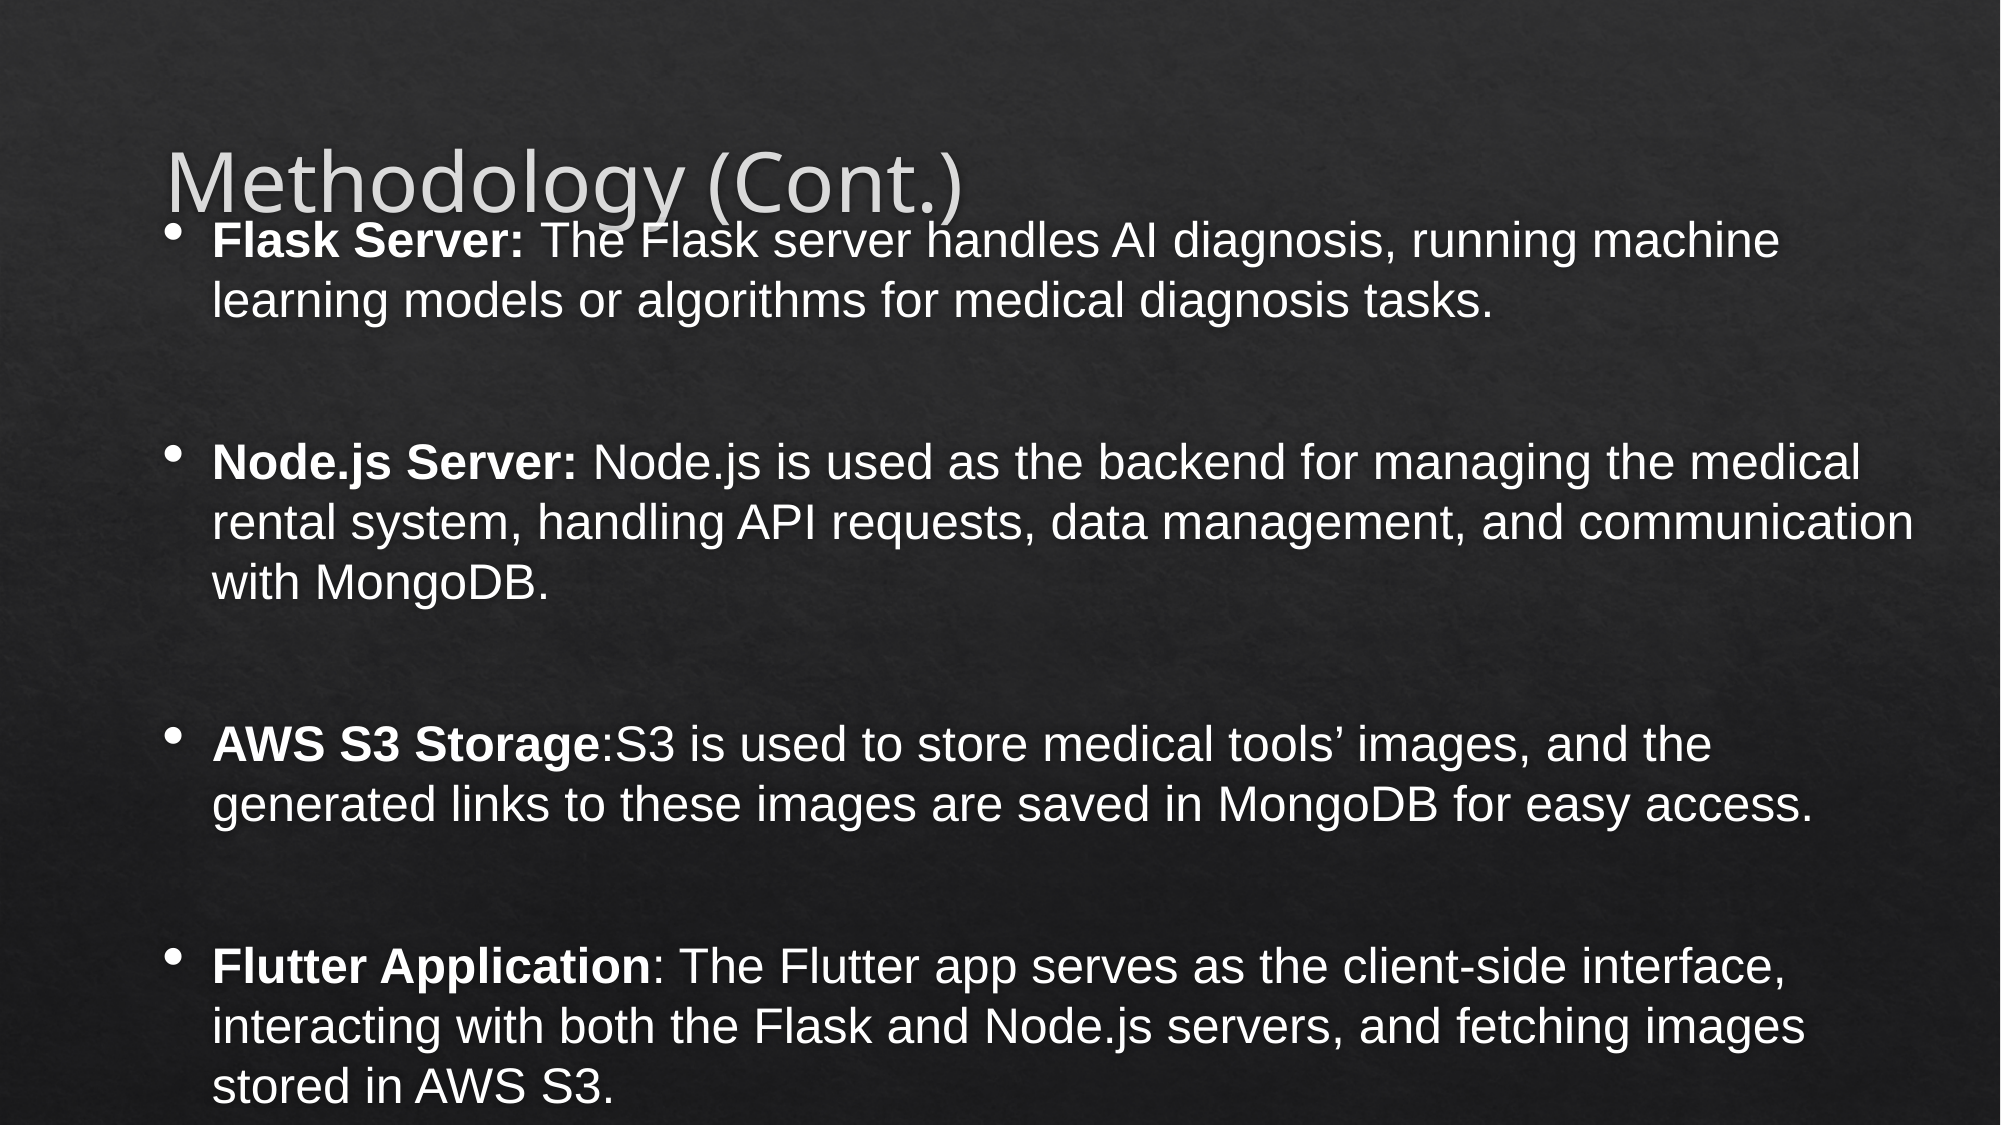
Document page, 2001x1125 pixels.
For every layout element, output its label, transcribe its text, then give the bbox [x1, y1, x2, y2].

picture [0, 0, 2001, 1125]
list Flask Server: The Flask server handles AI diagnosis, running machine learning models or algorithms for medical diagnosis tasks. Node.js Server: Node.js is used as the backend for managing the medical rental system, handling API requests, data management, and communication with MongoDB. AWS S3 Storage:S3 is used to store medical tools’ images, and the generated links to these images are saved in MongoDB for easy access. Flutter Application: The Flutter app serves as the client-side interface, interacting with both the Flask and Node.js servers, and fetching images stored in AWS S3. [149, 262, 1960, 1058]
title Methodology (Cont.) [149, 99, 1849, 257]
